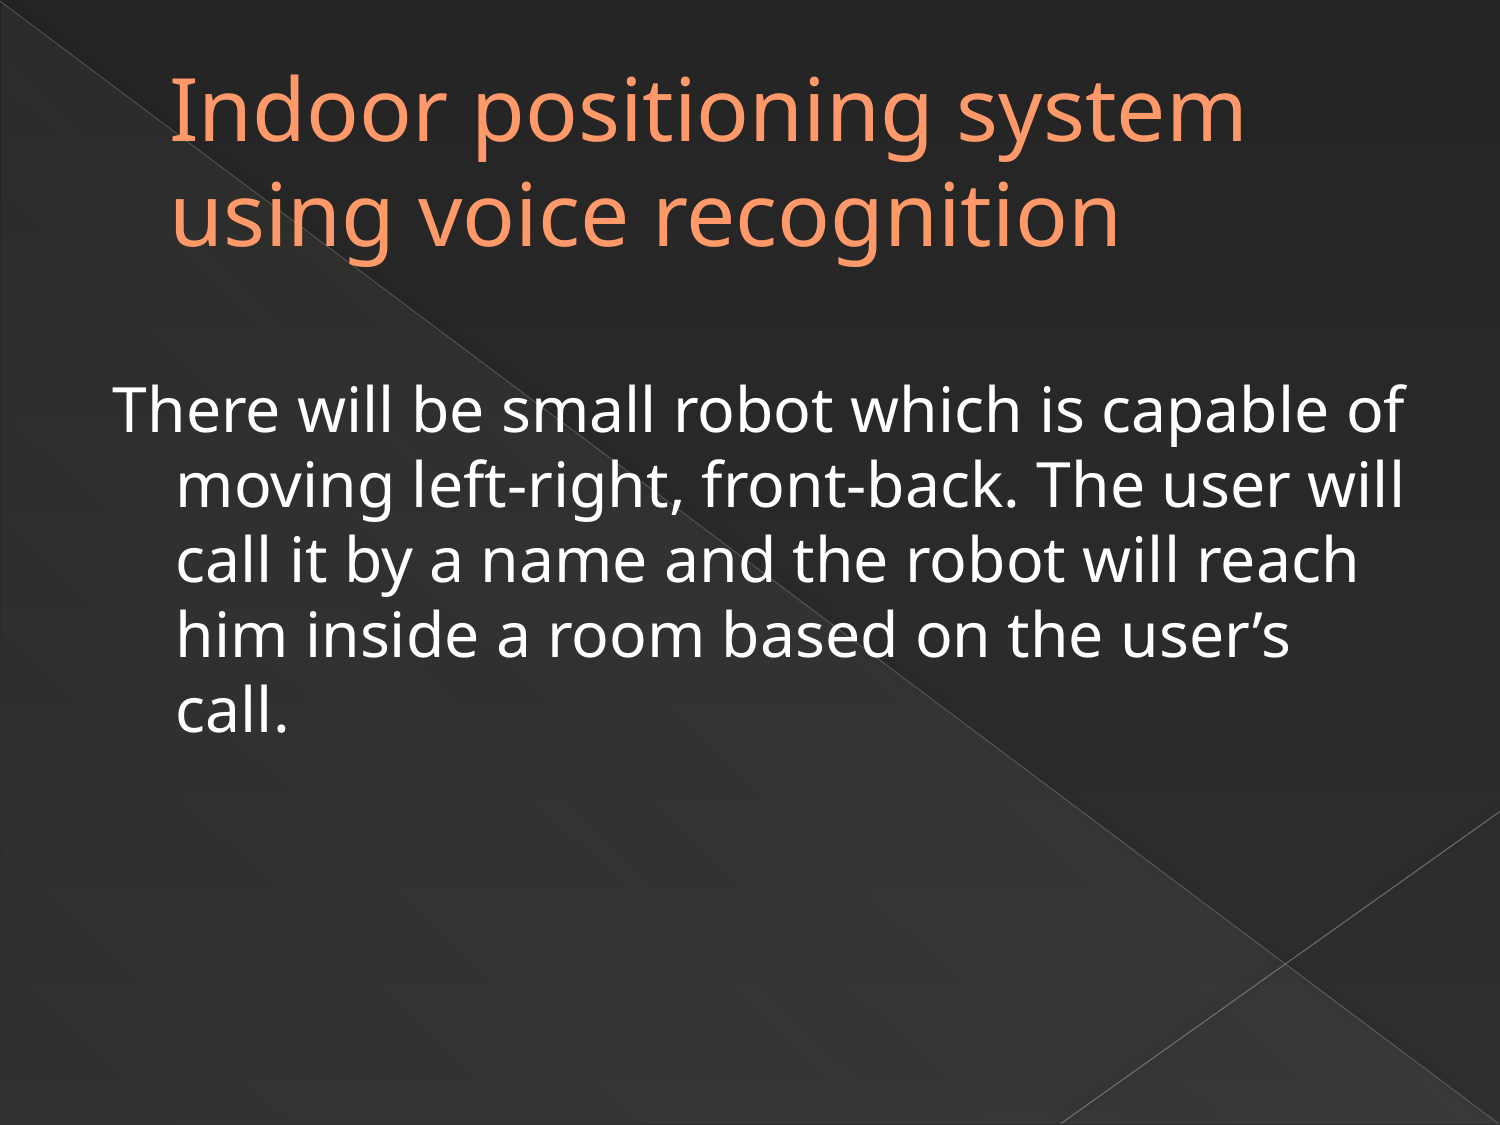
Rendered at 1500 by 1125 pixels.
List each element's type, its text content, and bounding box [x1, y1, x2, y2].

title Indoor positioning system using voice recognition [75, 43, 1425, 274]
list There will be small robot which is capable of moving left-right, front-back. The user will call it by a name and the robot will reach him inside a room based on the user’s call. [87, 362, 1438, 854]
